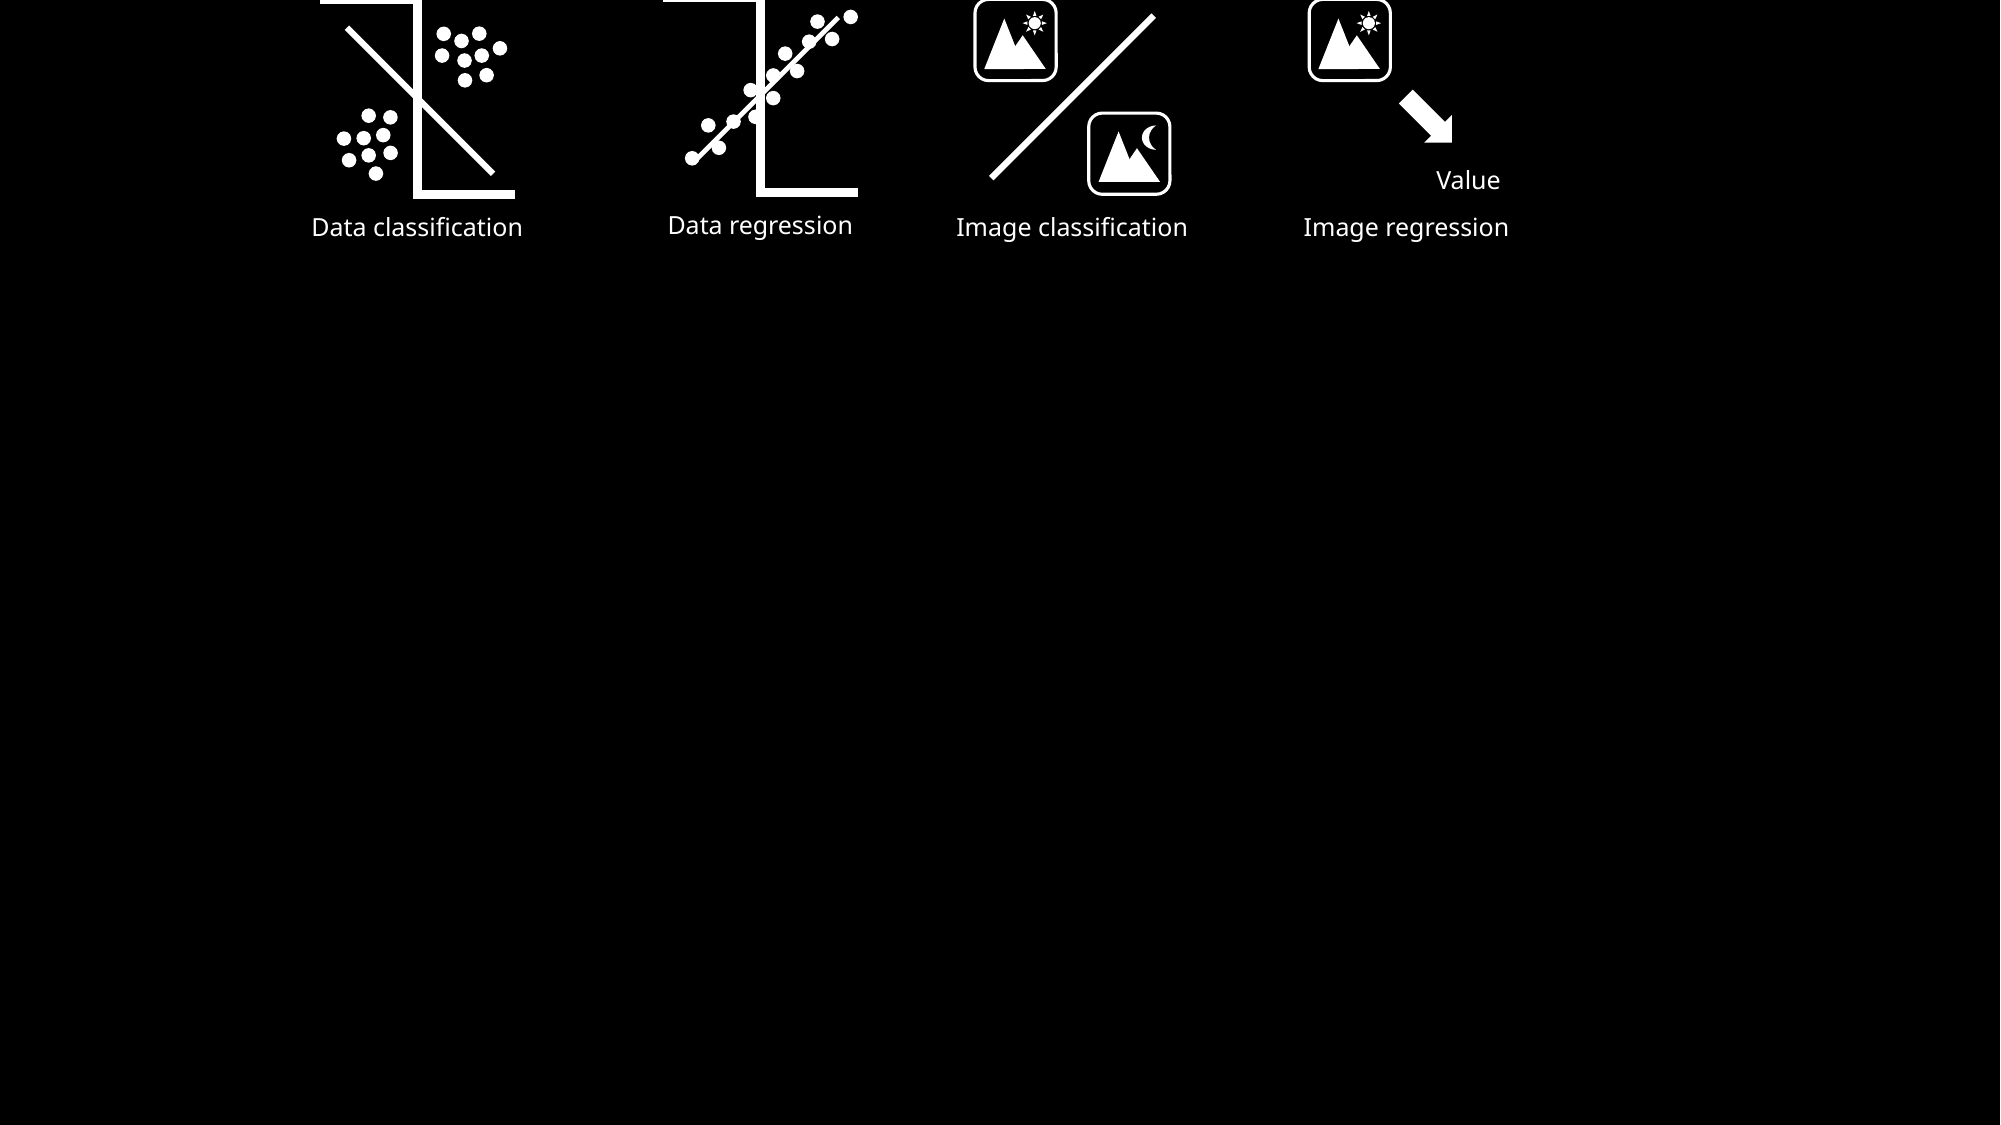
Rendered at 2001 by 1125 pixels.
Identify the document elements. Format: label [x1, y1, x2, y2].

text_box [1267, 0, 1546, 263]
text_box [621, 0, 900, 261]
text_box [933, 0, 1212, 263]
text_box [278, 0, 557, 263]
